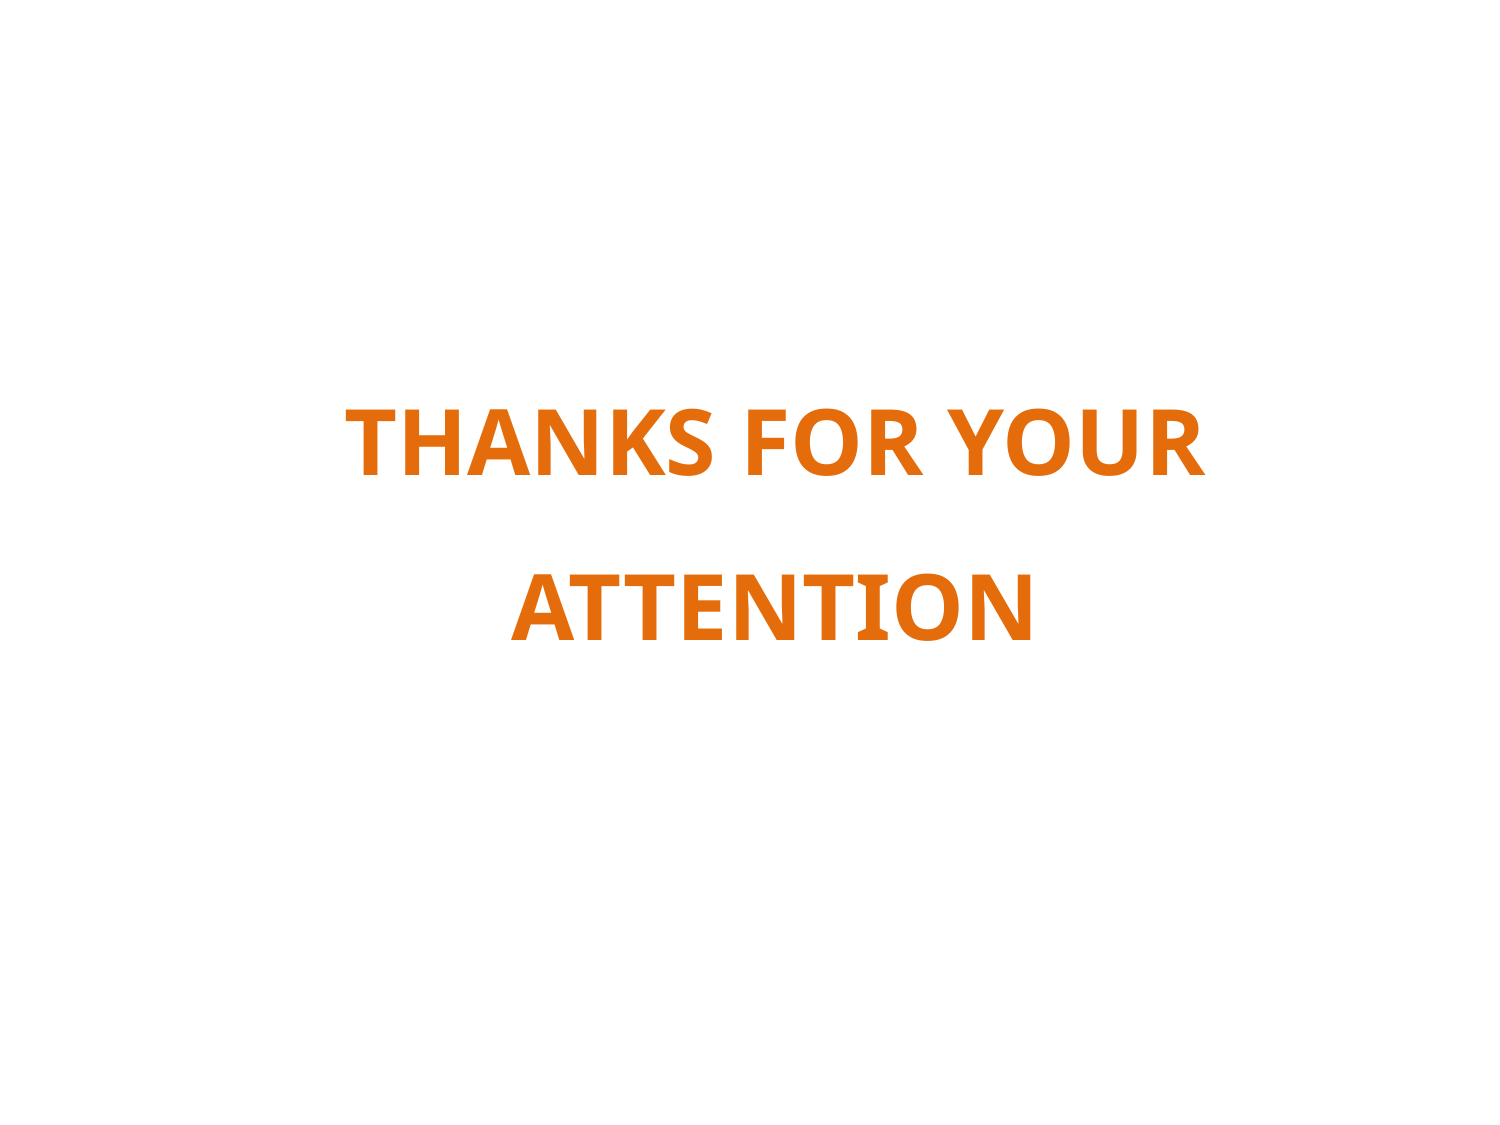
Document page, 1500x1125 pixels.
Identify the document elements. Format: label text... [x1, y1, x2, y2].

title THANKS FOR YOUR ATTENTION [24, 262, 1425, 725]
